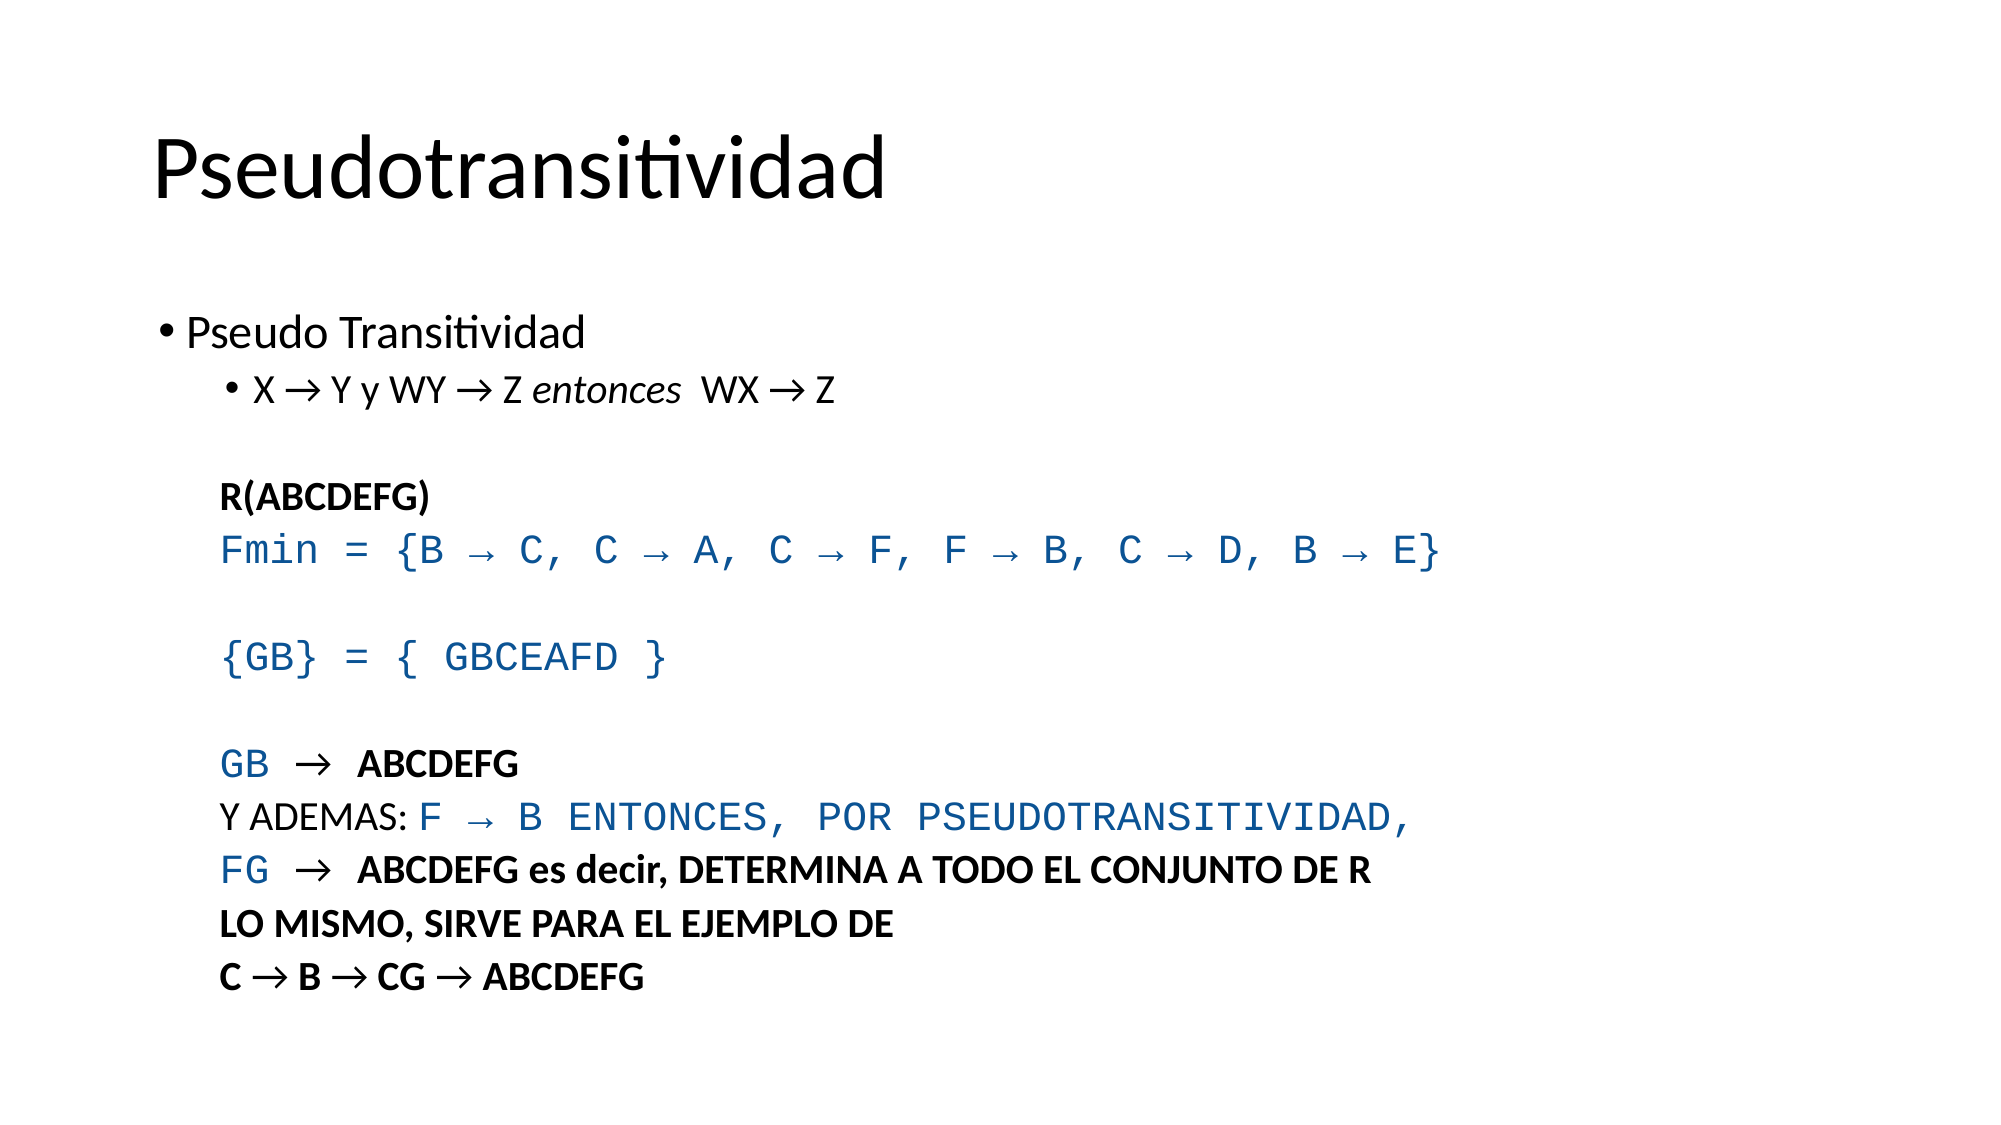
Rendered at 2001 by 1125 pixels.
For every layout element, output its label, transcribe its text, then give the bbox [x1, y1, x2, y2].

title Pseudotransitividad [137, 59, 1863, 278]
list Pseudo Transitividad X → Y y WY → Z entonces WX → Z R(ABCDEFG) Fmin = {B → C, C → A, C → F, F → B, C → D, B → E} {GB} = { GBCEAFD } GB → ABCDEFG Y ADEMAS: F → B ENTONCES, POR PSEUDOTRANSITIVIDAD, FG → ABCDEFG es decir, DETERMINA A TODO EL CONJUNTO DE R LO MISMO, SIRVE PARA EL EJEMPLO DE C → B → CG → ABCDEFG [137, 299, 1863, 1014]
